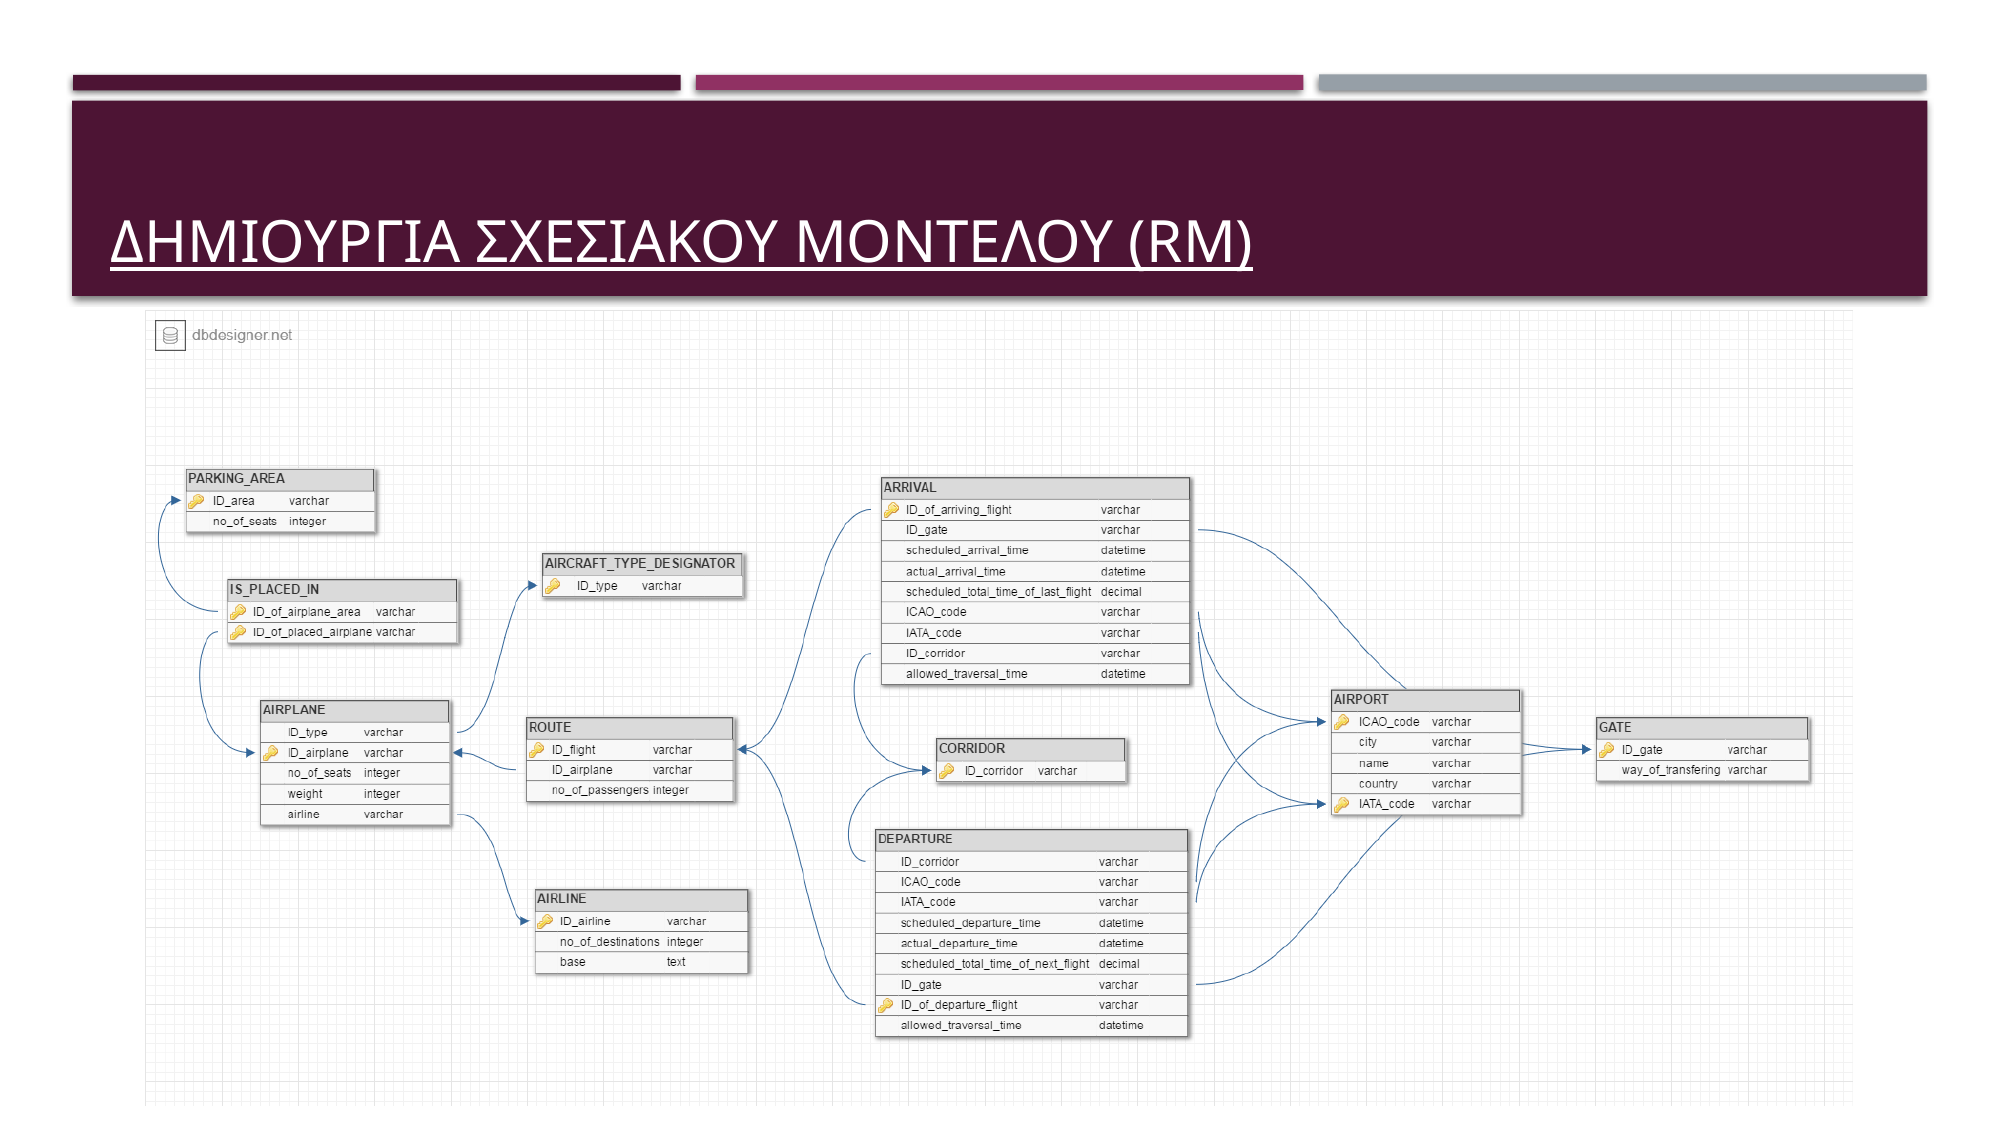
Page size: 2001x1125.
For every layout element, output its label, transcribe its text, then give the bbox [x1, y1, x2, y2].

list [145, 309, 1853, 1106]
title ΔΗΜΙΟΥΡΓΙΑ ΣΧΕΣΙΑΚΟΥ ΜΟΝΤΕΛΟΥ (RM) [95, 115, 1905, 282]
